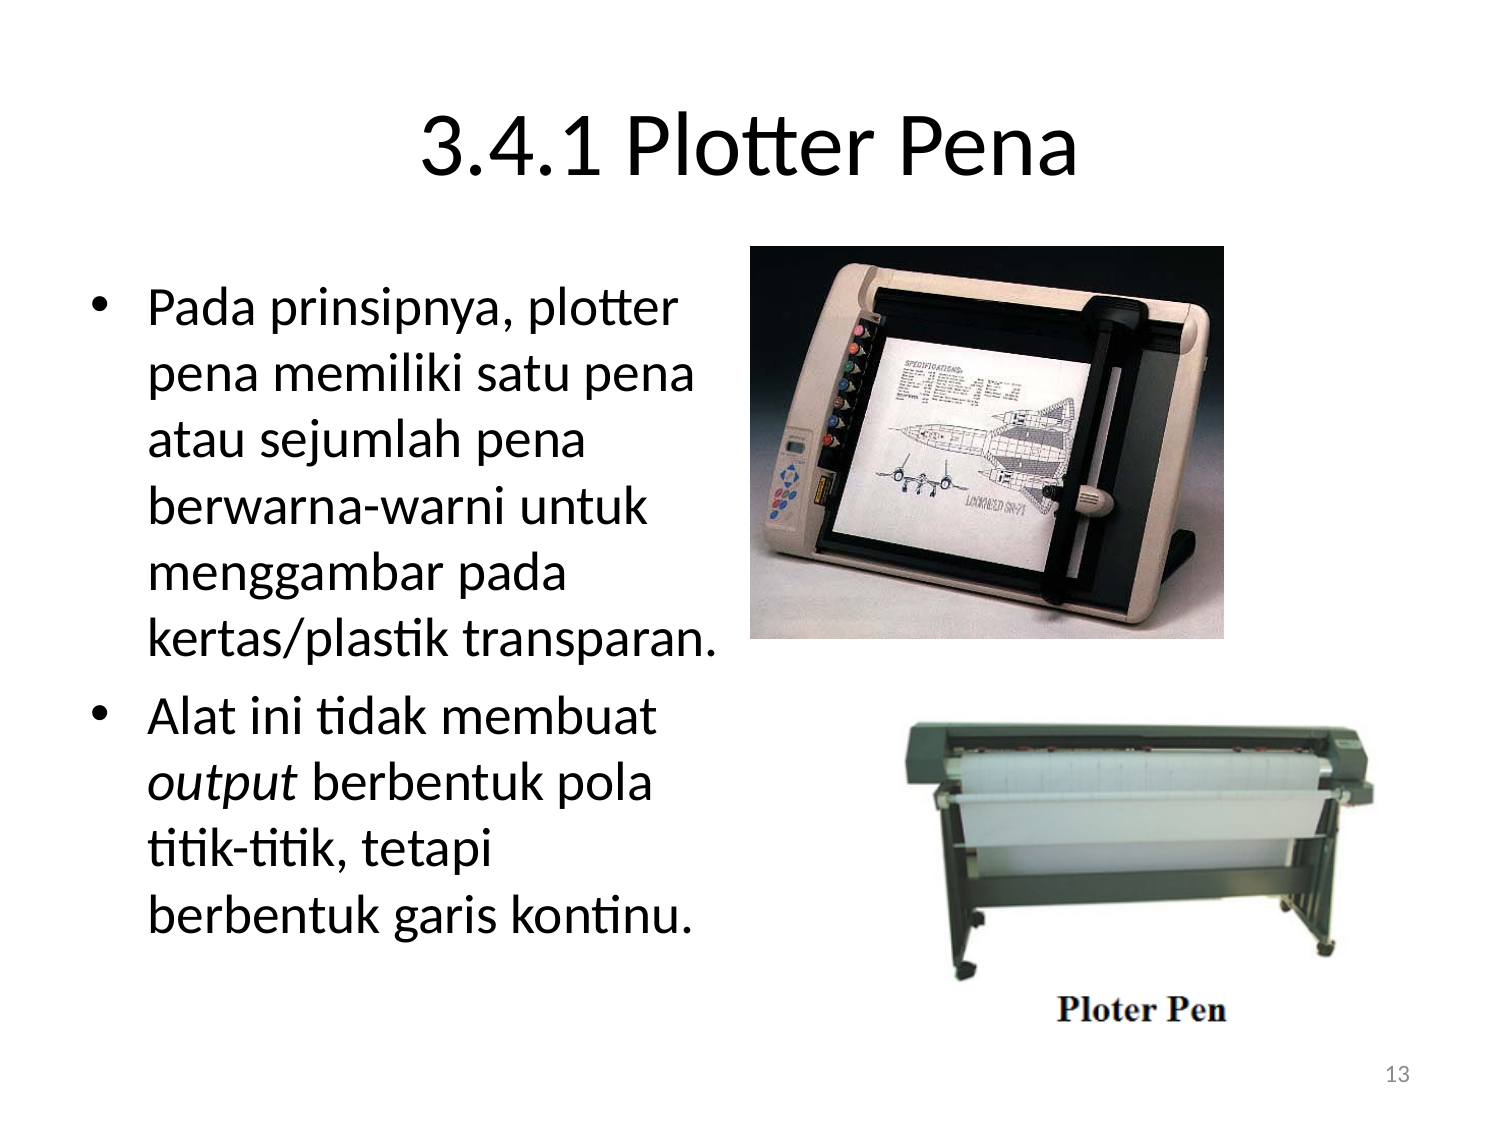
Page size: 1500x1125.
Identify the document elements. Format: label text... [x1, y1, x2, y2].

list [749, 245, 1225, 639]
list Pada prinsipnya, plotter pena memiliki satu pena atau sejumlah pena berwarna-warni untuk menggambar pada kertas/plastik transparan. Alat ini tidak membuat output berbentuk pola titik-titik, tetapi berbentuk garis kontinu. [75, 262, 738, 1005]
title 3.4.1 Plotter Pena [75, 45, 1425, 233]
slide_number 13 [1074, 1042, 1425, 1103]
picture [866, 691, 1390, 1042]
